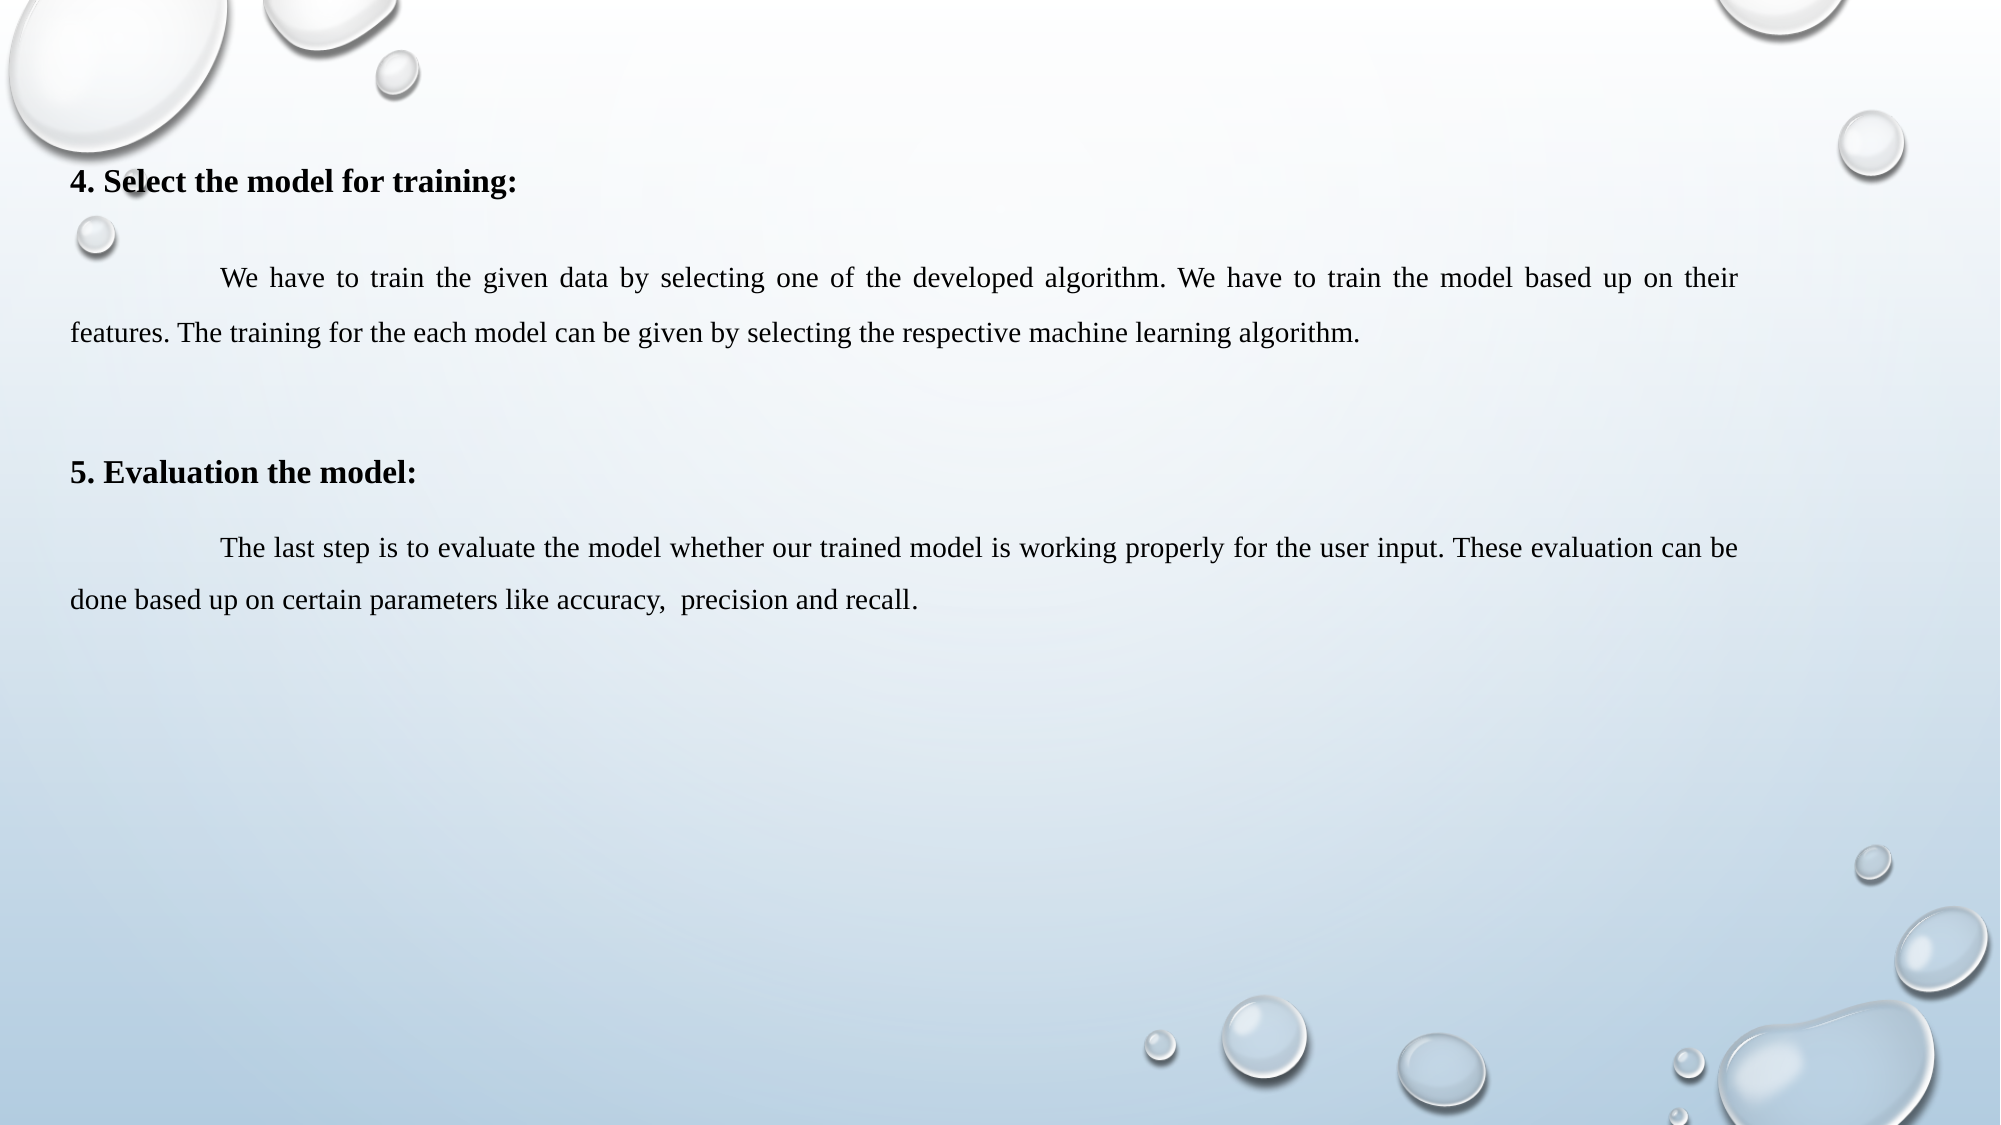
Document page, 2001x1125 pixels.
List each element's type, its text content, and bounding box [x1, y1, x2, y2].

list 4. Select the model for training: We have to train the given data by selecting one of the developed algorithm. We have to train the model based up on their features. The training for the each model can be given by selecting the respective machine learning algorithm. 5. Evaluation the model: The last step is to evaluate the model whether our trained model is working properly for the user input. These evaluation can be done based up on certain parameters like accuracy, precision and recall. [55, 144, 1756, 1036]
picture [0, 0, 2000, 1125]
